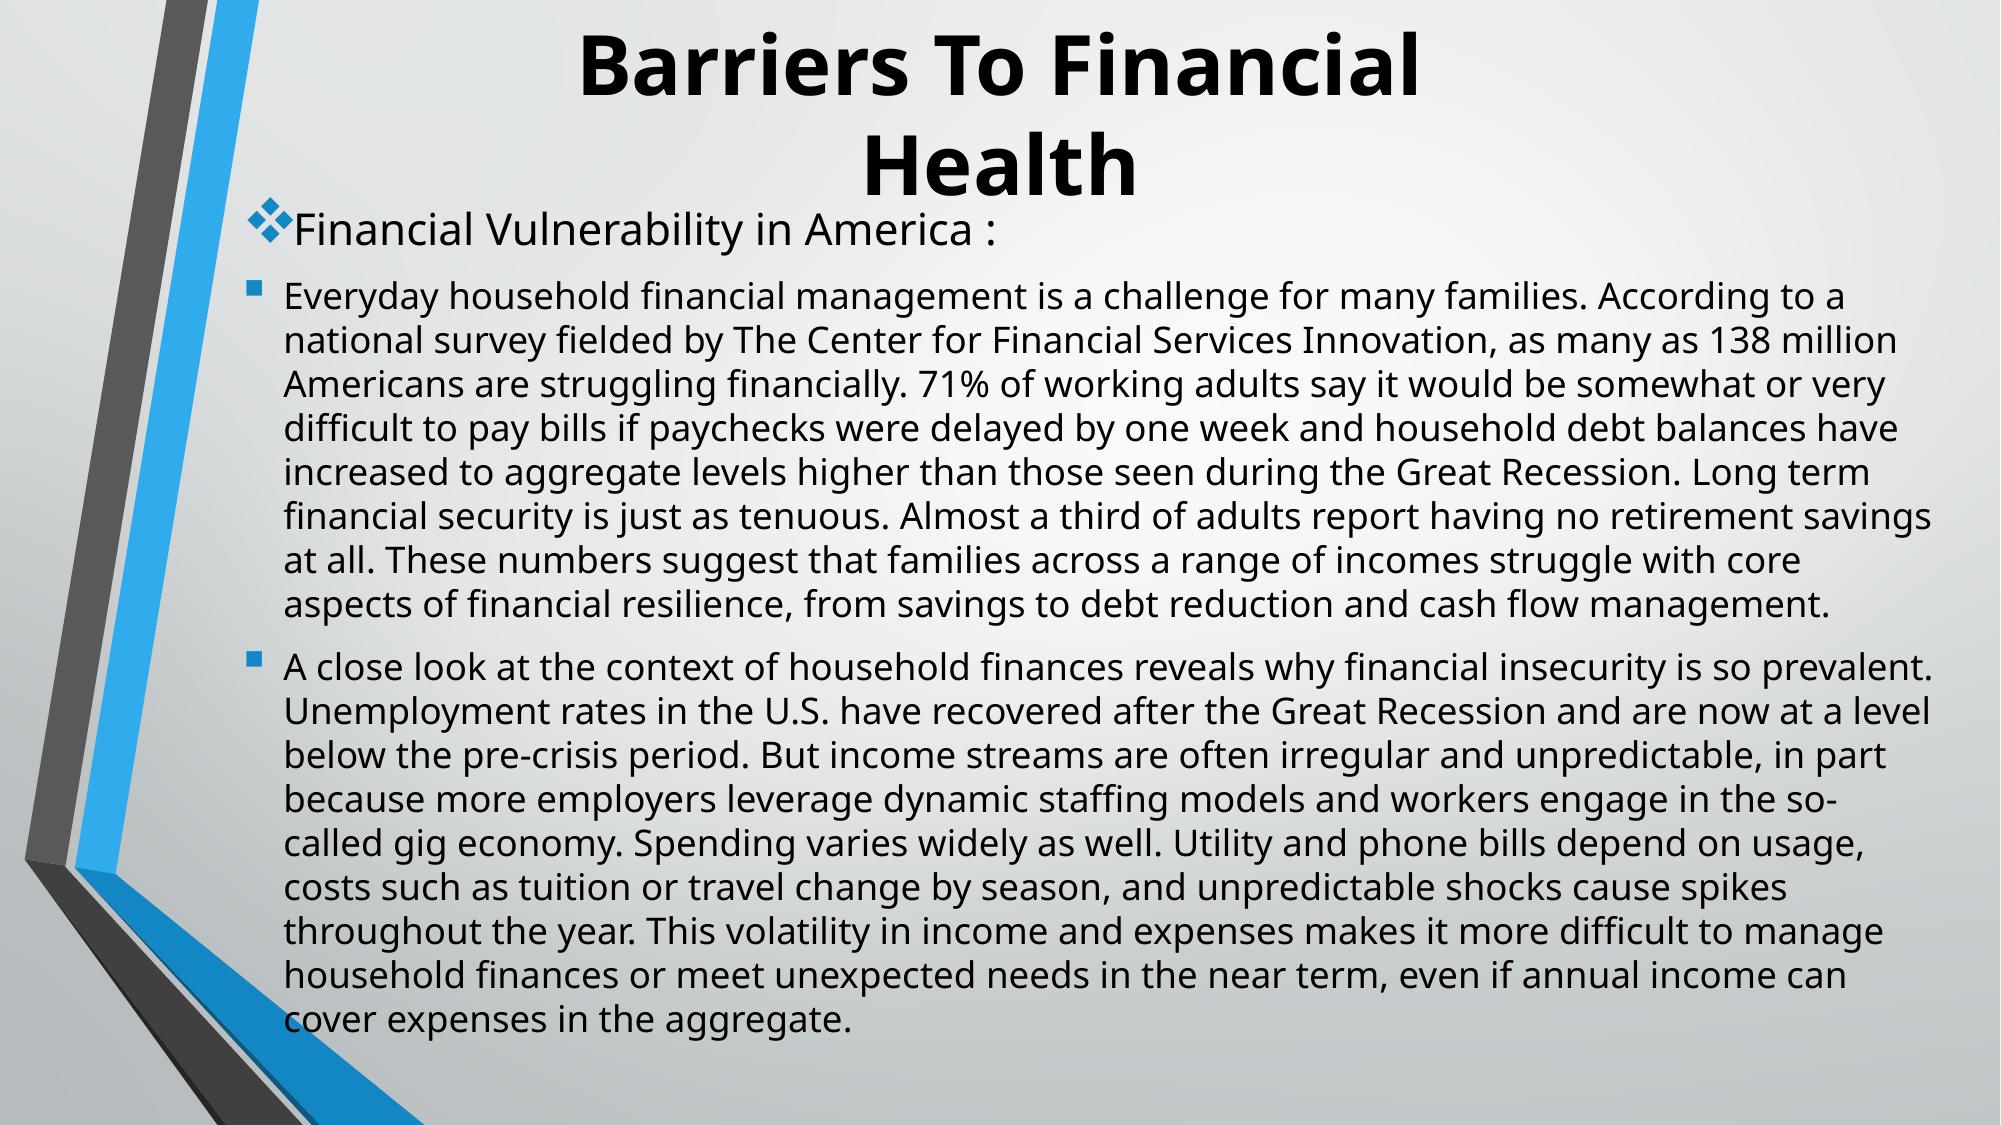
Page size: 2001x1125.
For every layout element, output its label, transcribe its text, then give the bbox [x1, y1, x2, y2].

title Barriers To Financial Health [480, 2, 1520, 194]
list Financial Vulnerability in America : Everyday household financial management is a challenge for many families. According to a national survey fielded by The Center for Financial Services Innovation, as many as 138 million Americans are struggling financially. 71% of working adults say it would be somewhat or very difficult to pay bills if paychecks were delayed by one week and household debt balances have increased to aggregate levels higher than those seen during the Great Recession. Long term financial security is just as tenuous. Almost a third of adults report having no retirement savings at all. These numbers suggest that families across a range of incomes struggle with core aspects of financial resilience, from savings to debt reduction and cash flow management. A close look at the context of household finances reveals why financial insecurity is so prevalent. Unemployment rates in the U.S. have recovered after the Great Recession and are now at a level below the pre-crisis period. But income streams are often irregular and unpredictable, in part because more employers leverage dynamic staffing models and workers engage in the so-called gig economy. Spending varies widely as well. Utility and phone bills depend on usage, costs such as tuition or travel change by season, and unpredictable shocks cause spikes throughout the year. This volatility in income and expenses makes it more difficult to manage household finances or meet unexpected needs in the near term, even if annual income can cover expenses in the aggregate. [227, 194, 1953, 1092]
